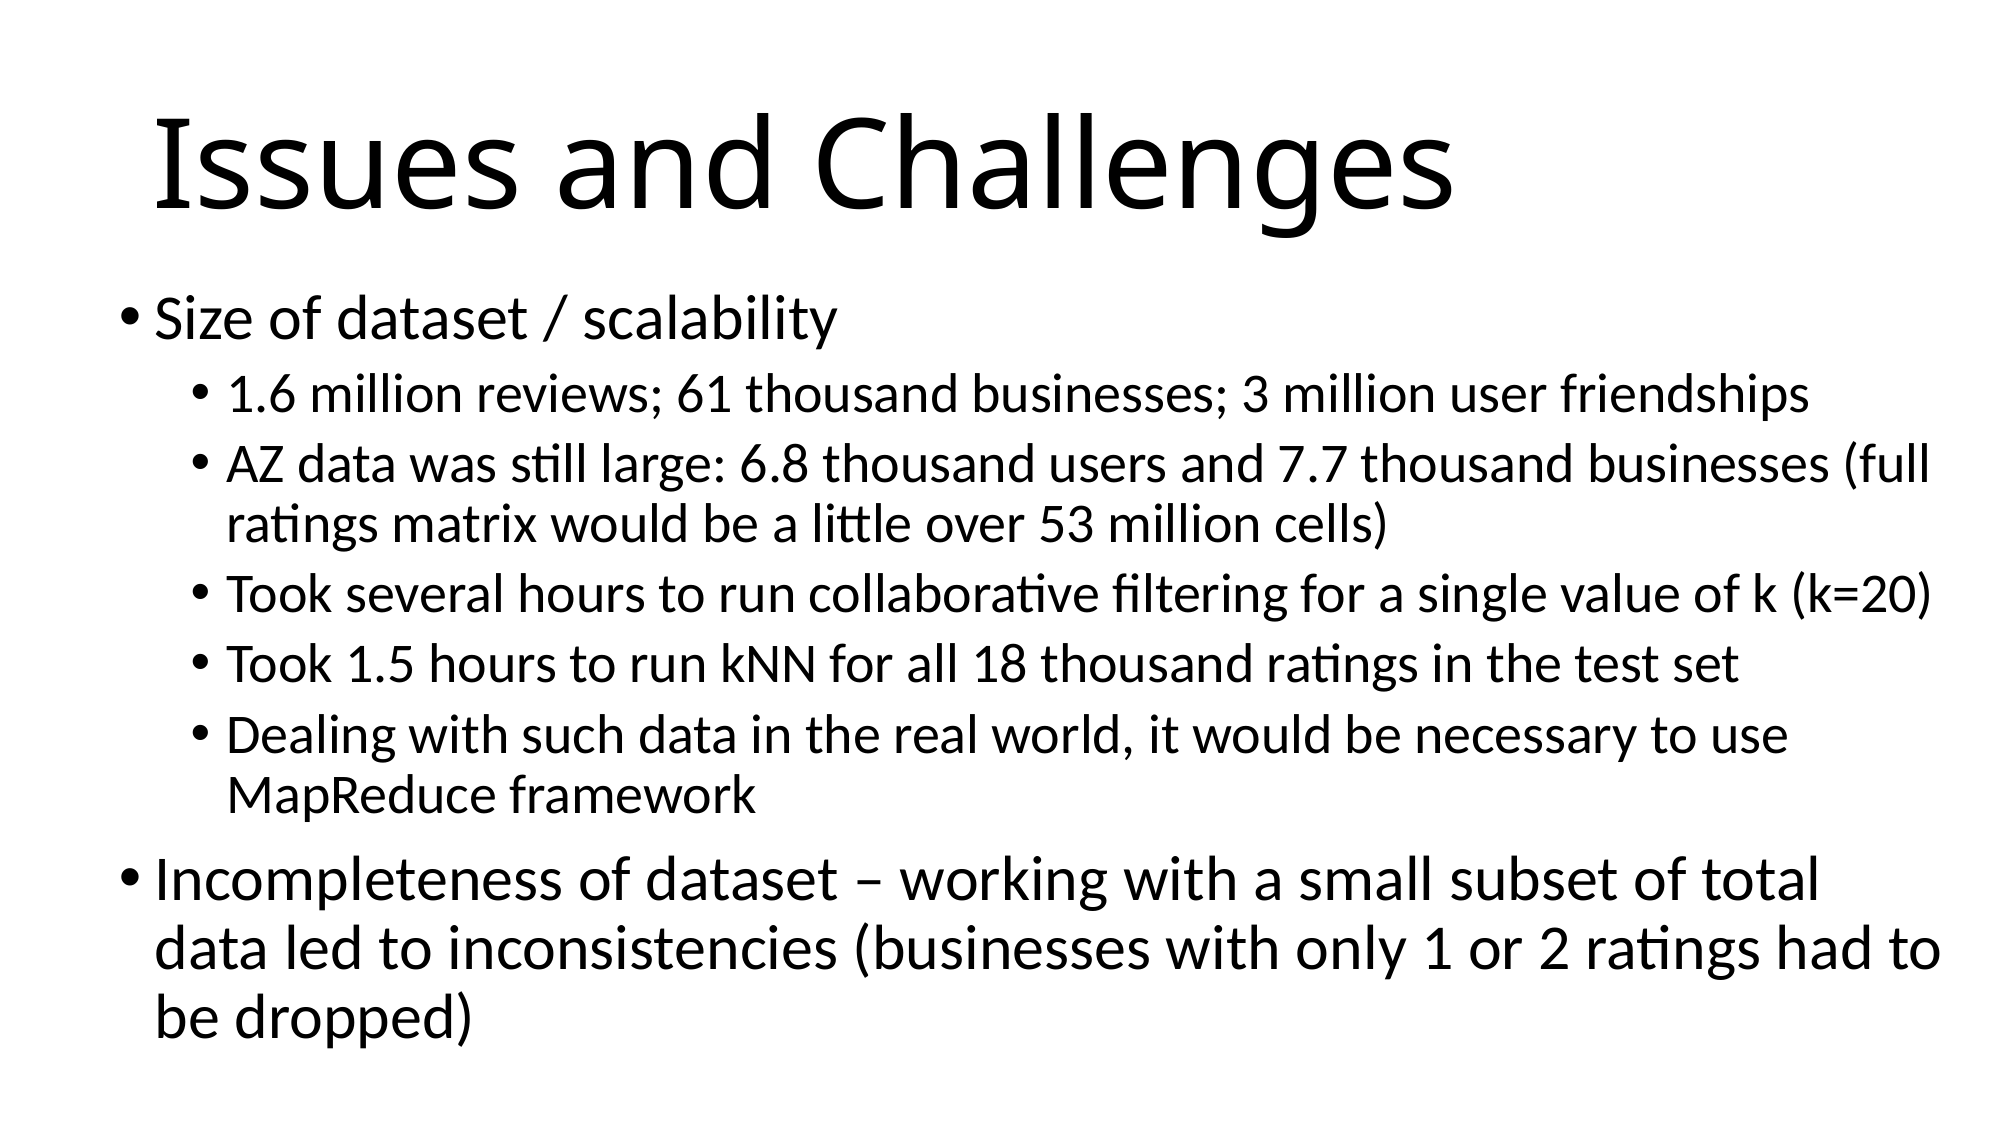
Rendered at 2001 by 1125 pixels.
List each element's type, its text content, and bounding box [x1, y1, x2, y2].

list Size of dataset / scalability 1.6 million reviews; 61 thousand businesses; 3 million user friendships AZ data was still large: 6.8 thousand users and 7.7 thousand businesses (full ratings matrix would be a little over 53 million cells) Took several hours to run collaborative filtering for a single value of k (k=20) Took 1.5 hours to run kNN for all 18 thousand ratings in the test set Dealing with such data in the real world, it would be necessary to use MapReduce framework Incompleteness of dataset – working with a small subset of total data led to inconsistencies (businesses with only 1 or 2 ratings had to be dropped) [103, 277, 1963, 1095]
title Issues and Challenges [137, 59, 1863, 277]
